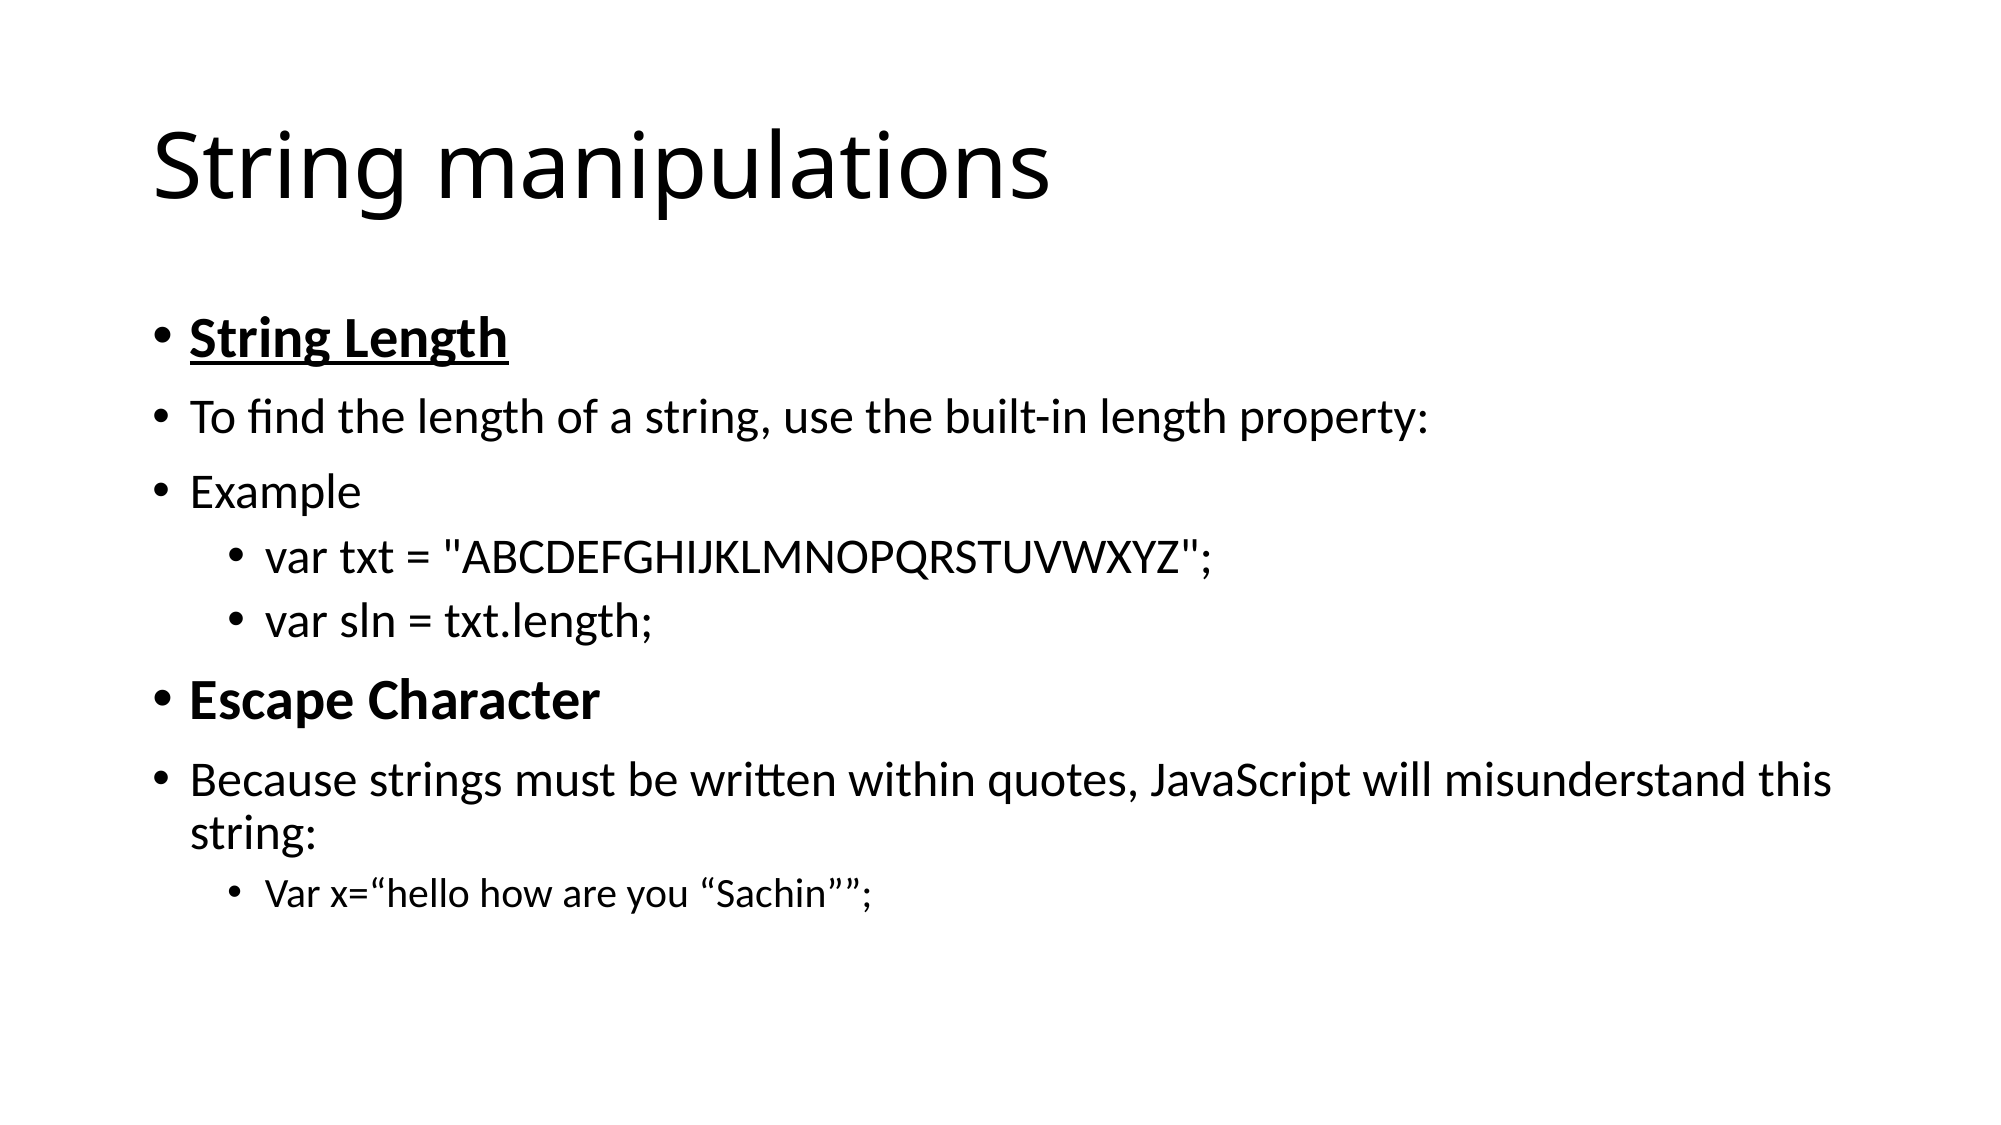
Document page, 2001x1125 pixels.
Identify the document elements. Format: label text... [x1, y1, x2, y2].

title String manipulations [137, 59, 1863, 278]
list String Length To find the length of a string, use the built-in length property: Example var txt = "ABCDEFGHIJKLMNOPQRSTUVWXYZ"; var sln = txt.length; Escape Character Because strings must be written within quotes, JavaScript will misunderstand this string: Var x=“hello how are you “Sachin””; [137, 299, 1863, 1014]
